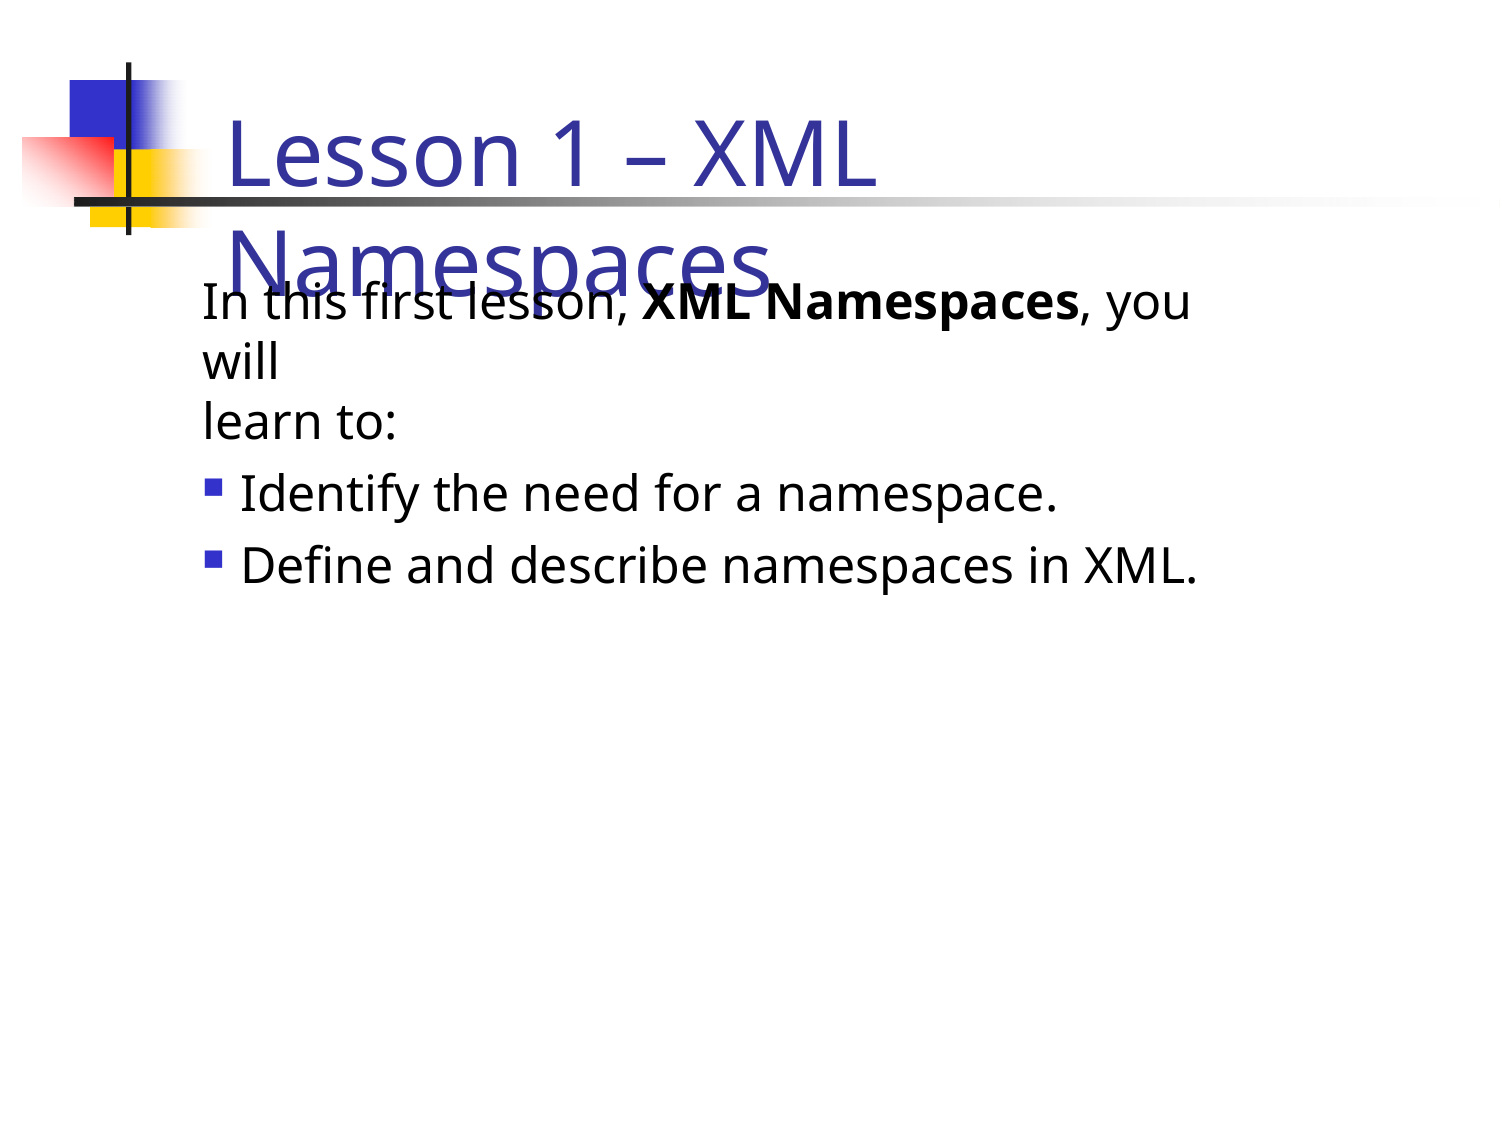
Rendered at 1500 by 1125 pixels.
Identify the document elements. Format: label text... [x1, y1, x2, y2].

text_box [21, 62, 1500, 236]
title Lesson 1 – XML Namespaces [222, 244, 1393, 315]
text_box In this first lesson, XML Namespaces, you will learn to: Identify the need for a namespace. Define and describe namespaces in XML. [200, 267, 1264, 594]
